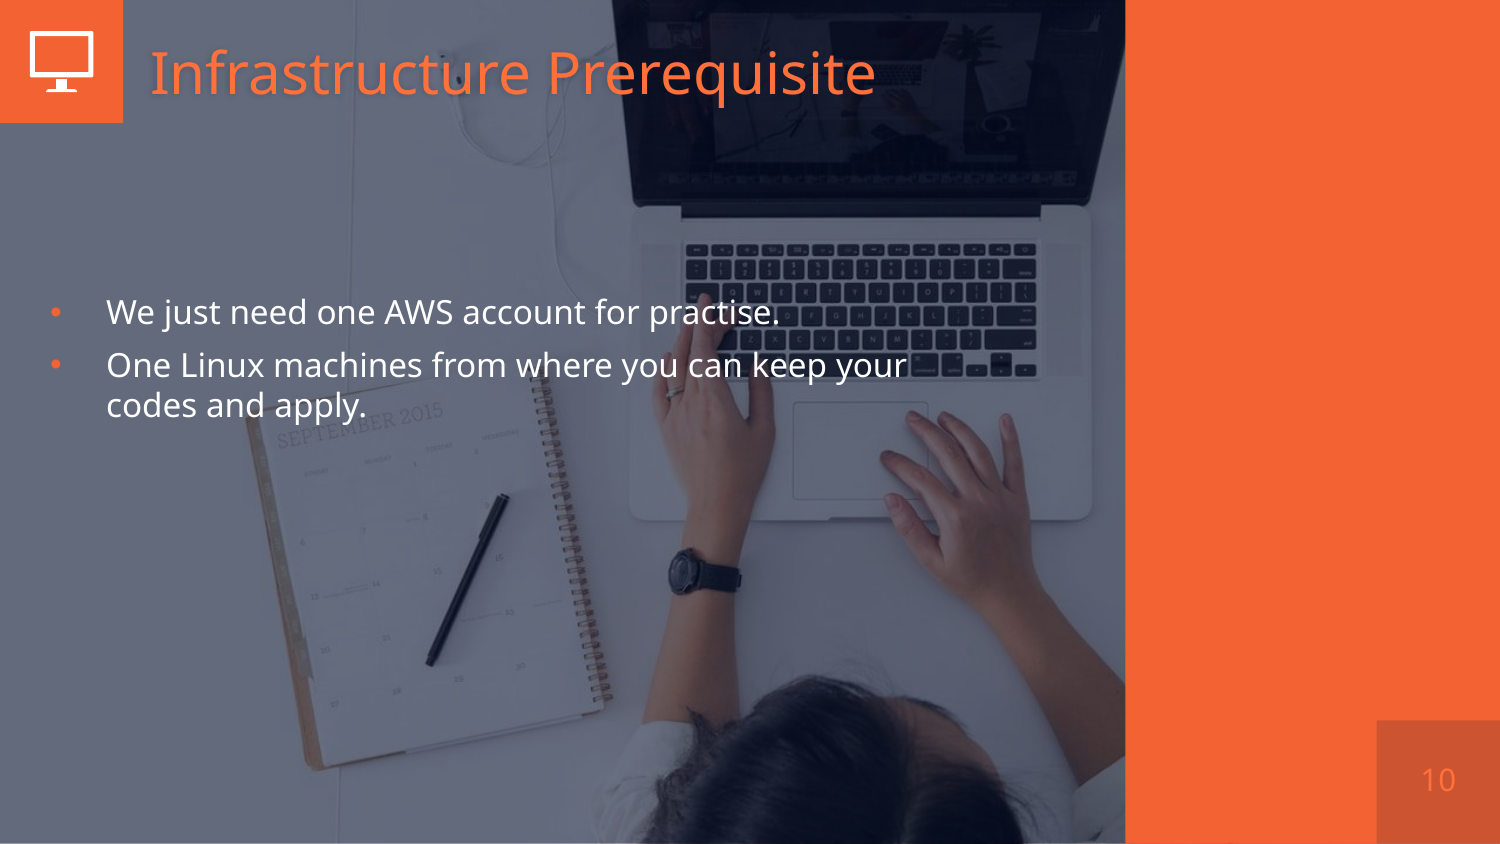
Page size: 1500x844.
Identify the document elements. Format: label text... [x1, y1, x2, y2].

list We just need one AWS account for practise. One Linux machines from where you can keep your codes and apply. [50, 186, 990, 558]
slide_number 10 [1376, 720, 1500, 844]
title Infrastructure Prerequisite [150, 31, 990, 108]
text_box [29, 30, 94, 93]
